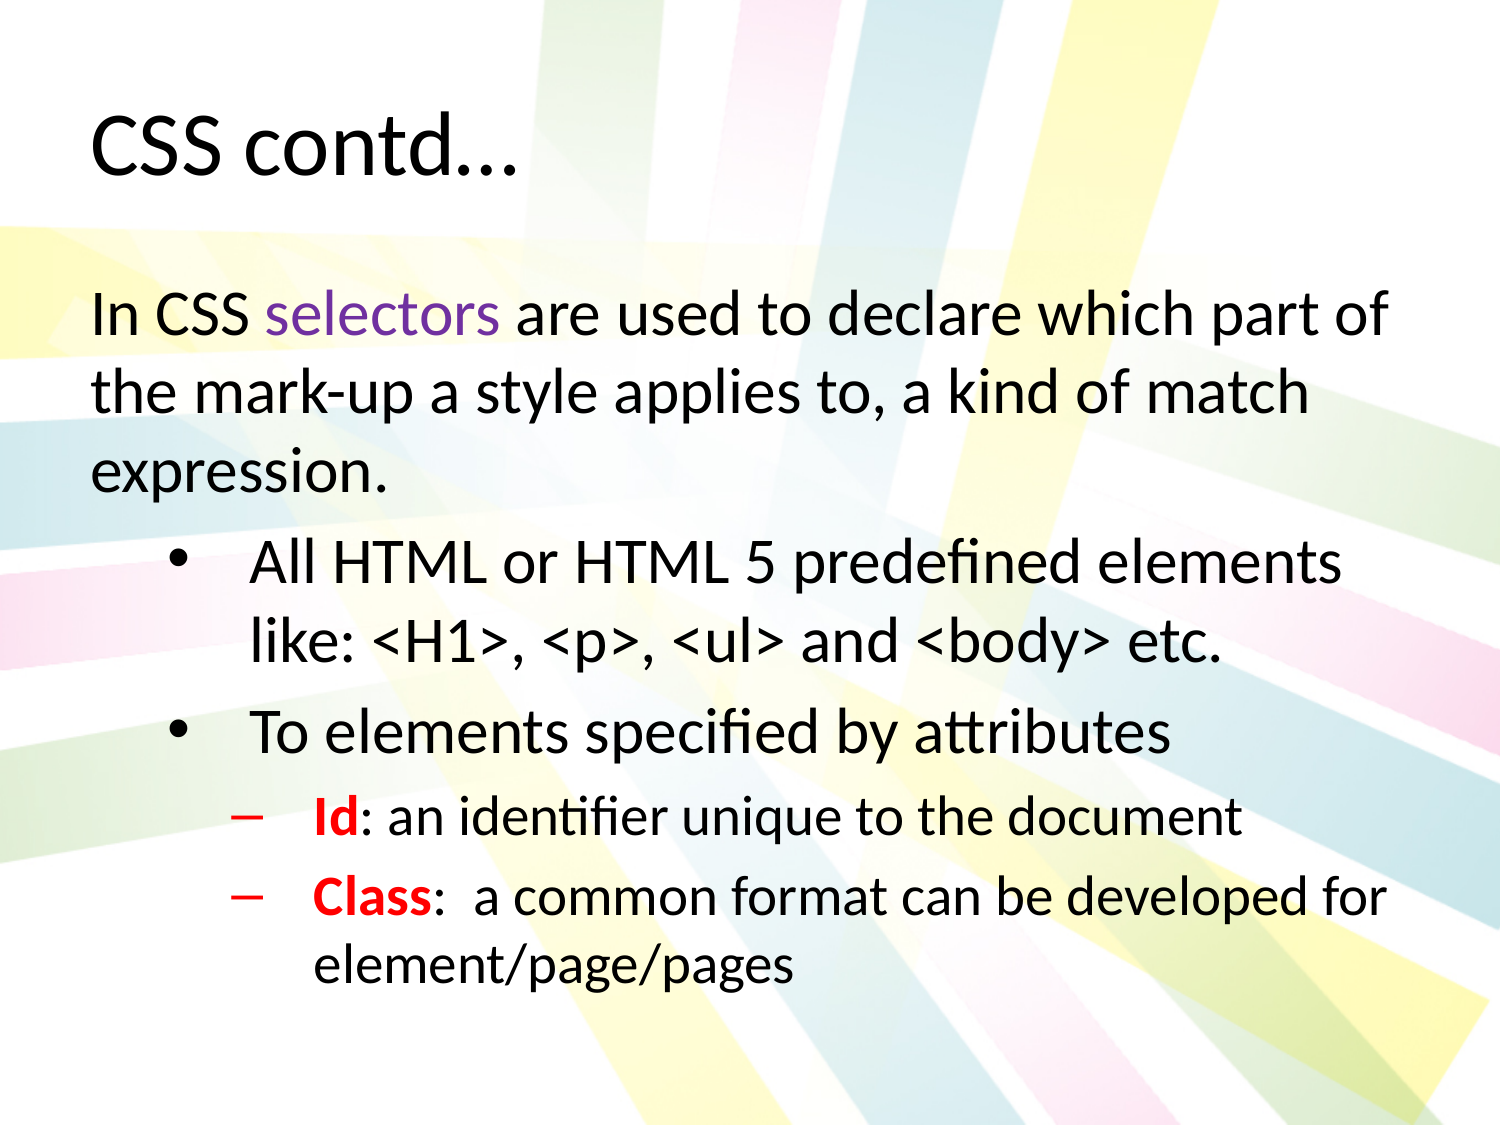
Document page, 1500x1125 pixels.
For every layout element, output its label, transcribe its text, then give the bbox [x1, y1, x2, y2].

list In CSS selectors are used to declare which part of the mark-up a style applies to, a kind of match expression. All HTML or HTML 5 predefined elements like: <H1>, <p>, <ul> and <body> etc. To elements specified by attributes Id: an identifier unique to the document Class: a common format can be developed for element/page/pages [75, 262, 1425, 1005]
title CSS contd… [75, 45, 1425, 233]
picture [0, 0, 1500, 1125]
